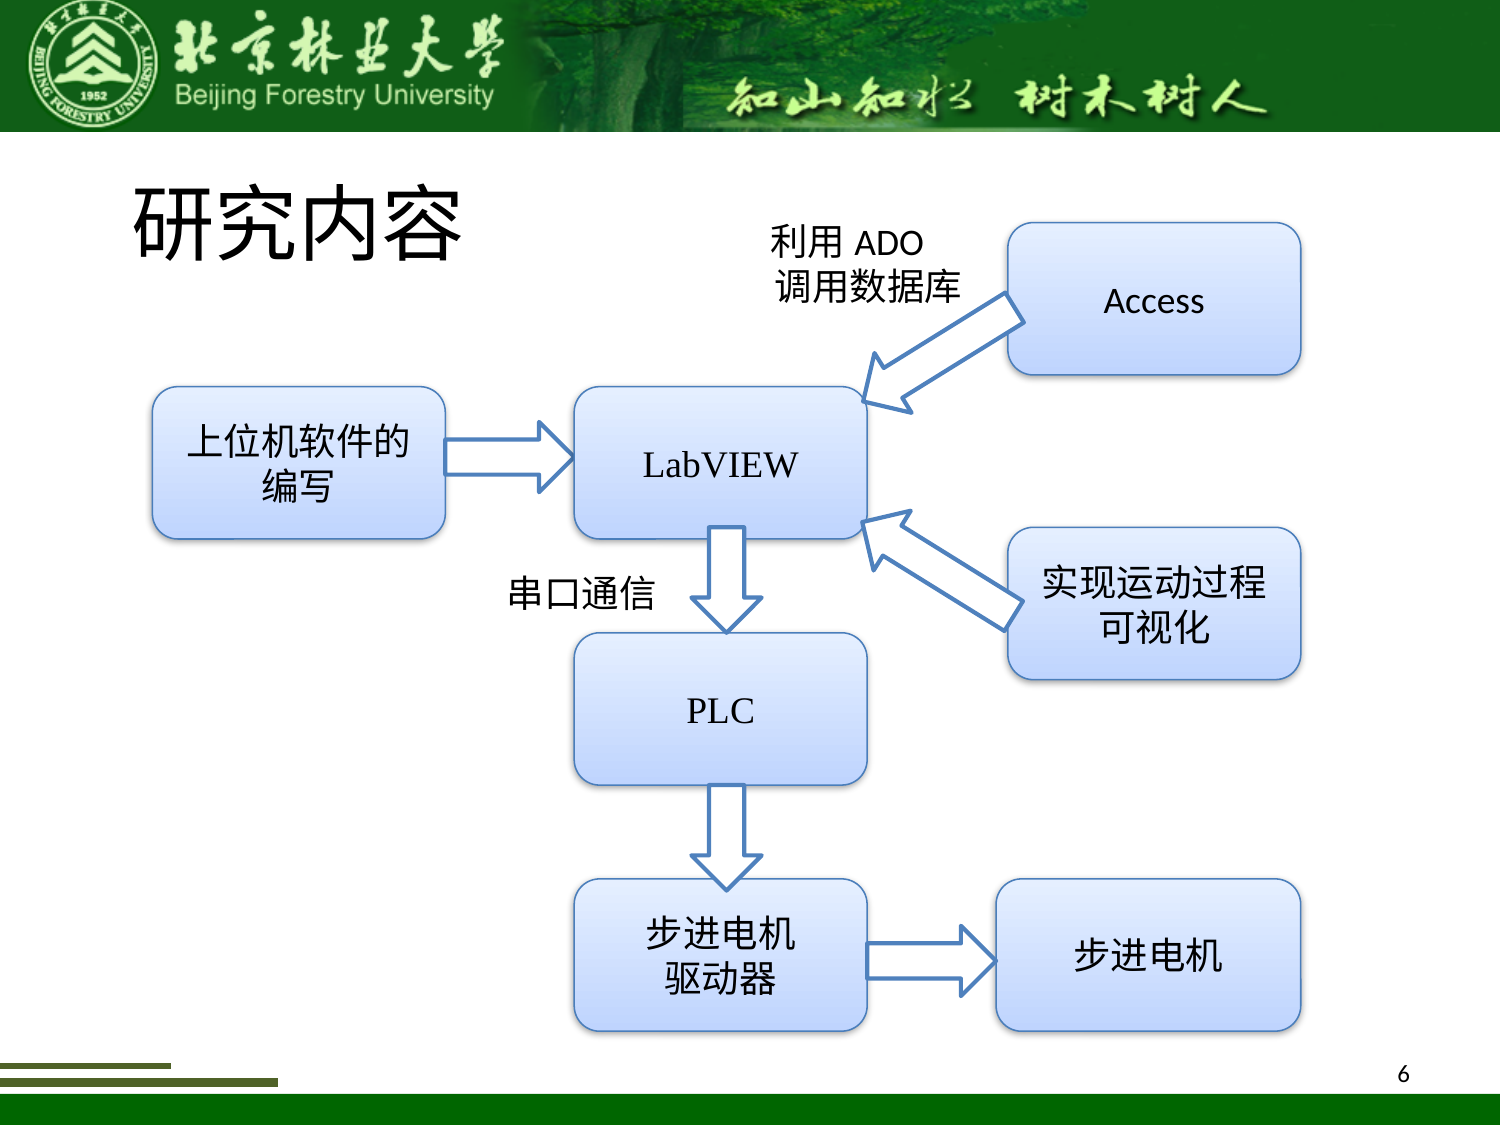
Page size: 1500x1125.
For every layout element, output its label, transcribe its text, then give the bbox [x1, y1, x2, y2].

text_box [689, 782, 764, 893]
picture [0, 0, 1500, 132]
text_box [860, 508, 1025, 634]
text_box 实现运动过程可视化 [1007, 526, 1302, 681]
text_box 步进电机 [995, 878, 1302, 1032]
text_box [865, 923, 999, 999]
text_box [689, 525, 764, 635]
text_box LabVIEW [573, 385, 868, 540]
slide_number 6 [1074, 1042, 1425, 1103]
text_box 串口通信 [492, 562, 680, 623]
text_box 研究内容 [117, 164, 1360, 579]
text_box [443, 419, 568, 495]
text_box PLC [573, 632, 868, 786]
text_box 步进电机 驱动器 [573, 878, 868, 1032]
text_box [861, 290, 1026, 415]
text_box Access [1007, 221, 1302, 376]
text_box 利用ADO 调用数据库 [749, 210, 987, 316]
text_box 上位机软件的编写 [151, 385, 447, 540]
